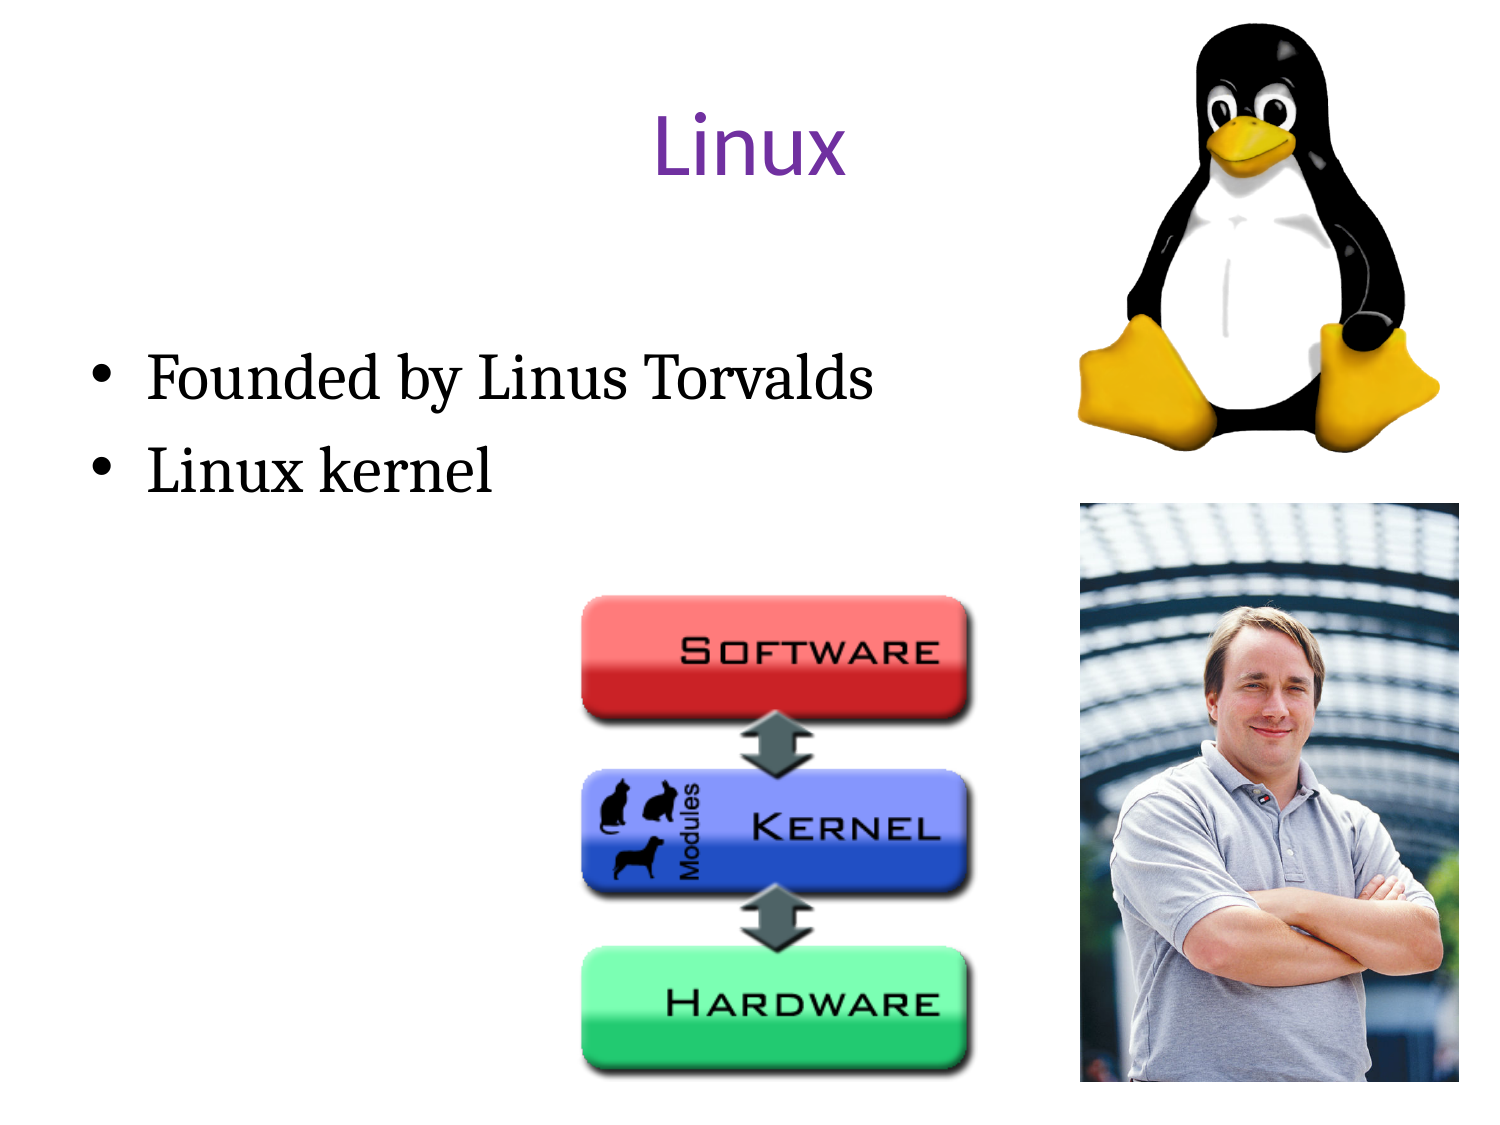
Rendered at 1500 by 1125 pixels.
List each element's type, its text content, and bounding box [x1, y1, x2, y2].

picture [1068, 18, 1445, 457]
picture [572, 585, 978, 1082]
list Founded by Linus Torvalds Linux kernel [75, 324, 1057, 963]
picture [1080, 503, 1459, 1083]
title Linux [75, 45, 1063, 233]
